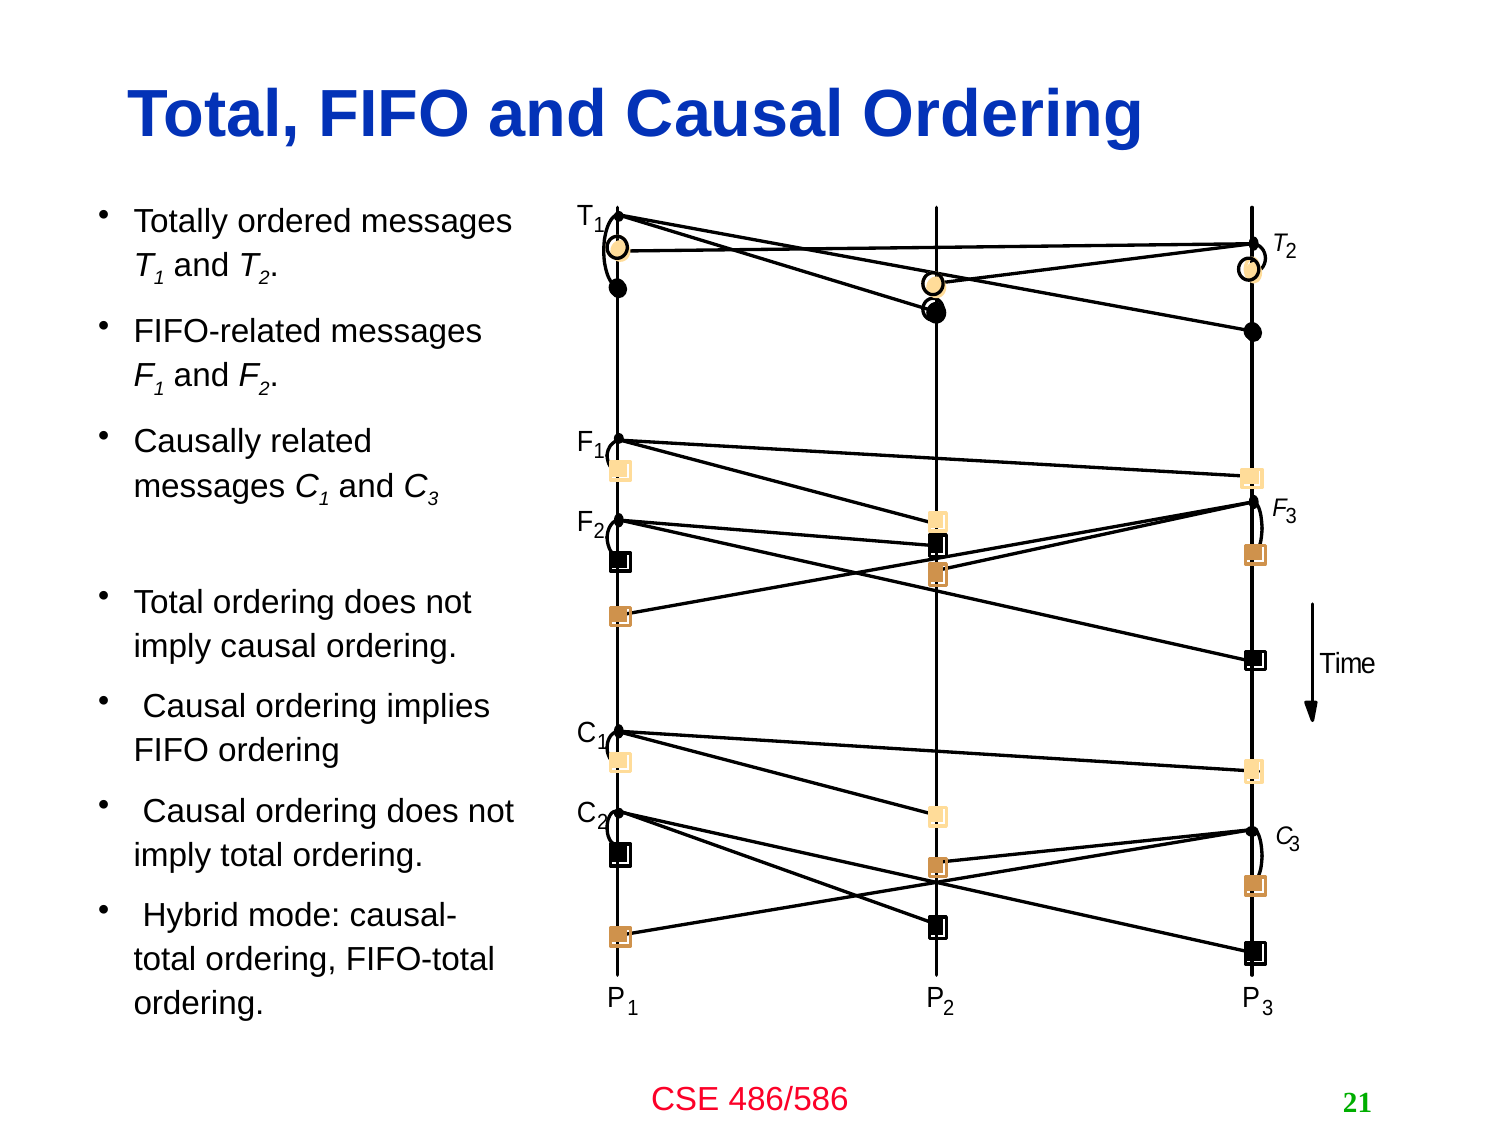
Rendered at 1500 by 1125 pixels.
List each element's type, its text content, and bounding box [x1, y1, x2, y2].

slide_number 21 [1074, 1076, 1388, 1125]
title Total, FIFO and Causal Ordering [112, 53, 1310, 176]
picture [576, 199, 1380, 1023]
text_box Totally ordered messages T1 and T2. FIFO-related messages F1 and F2. Causally related messages C1 and C3 Total ordering does not imply causal ordering. Causal ordering implies FIFO ordering Causal ordering does not imply total ordering. Hybrid mode: causal-total ordering, FIFO-total ordering. [83, 187, 533, 1029]
